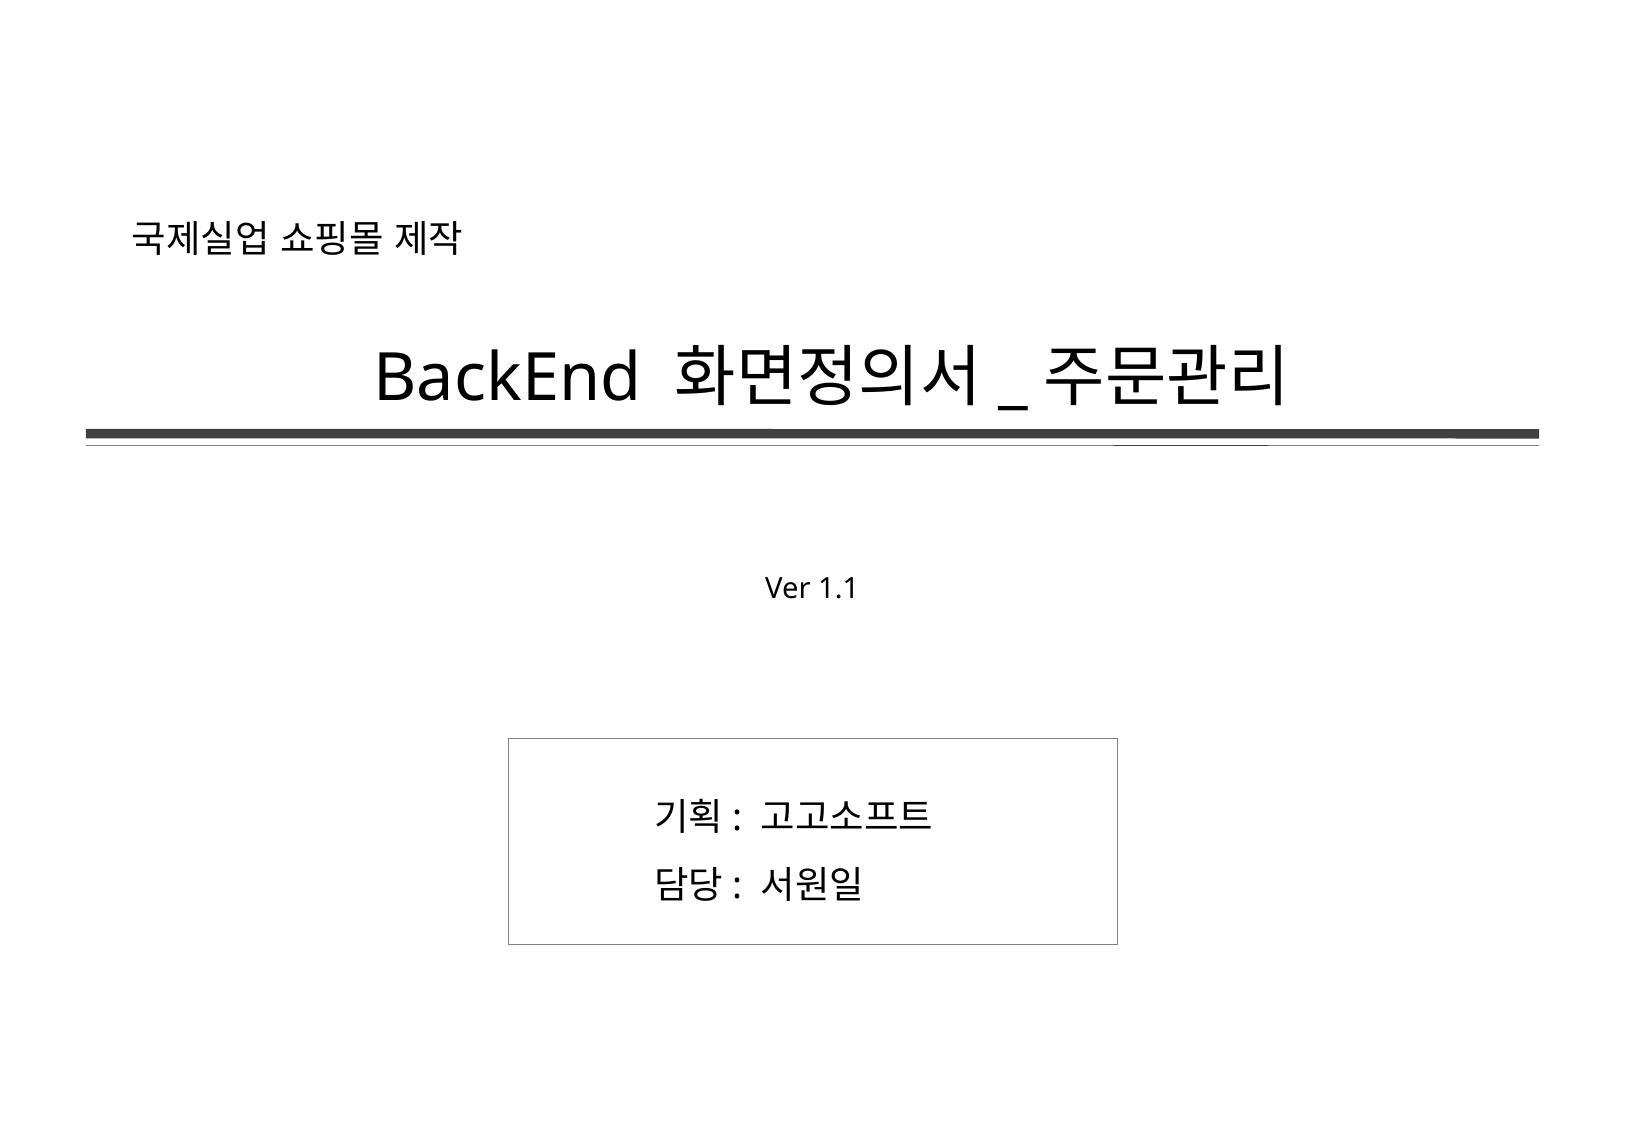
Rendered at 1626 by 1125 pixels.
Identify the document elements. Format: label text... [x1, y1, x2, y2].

text_box BackEnd 화면정의서_주문관리 [307, 326, 1356, 421]
text_box 국제실업 쇼핑몰 제작 [116, 208, 479, 268]
text_box Ver 1.1 [741, 562, 884, 613]
text_box 기획: 고고소프트 담당: 서원일 [639, 763, 949, 913]
